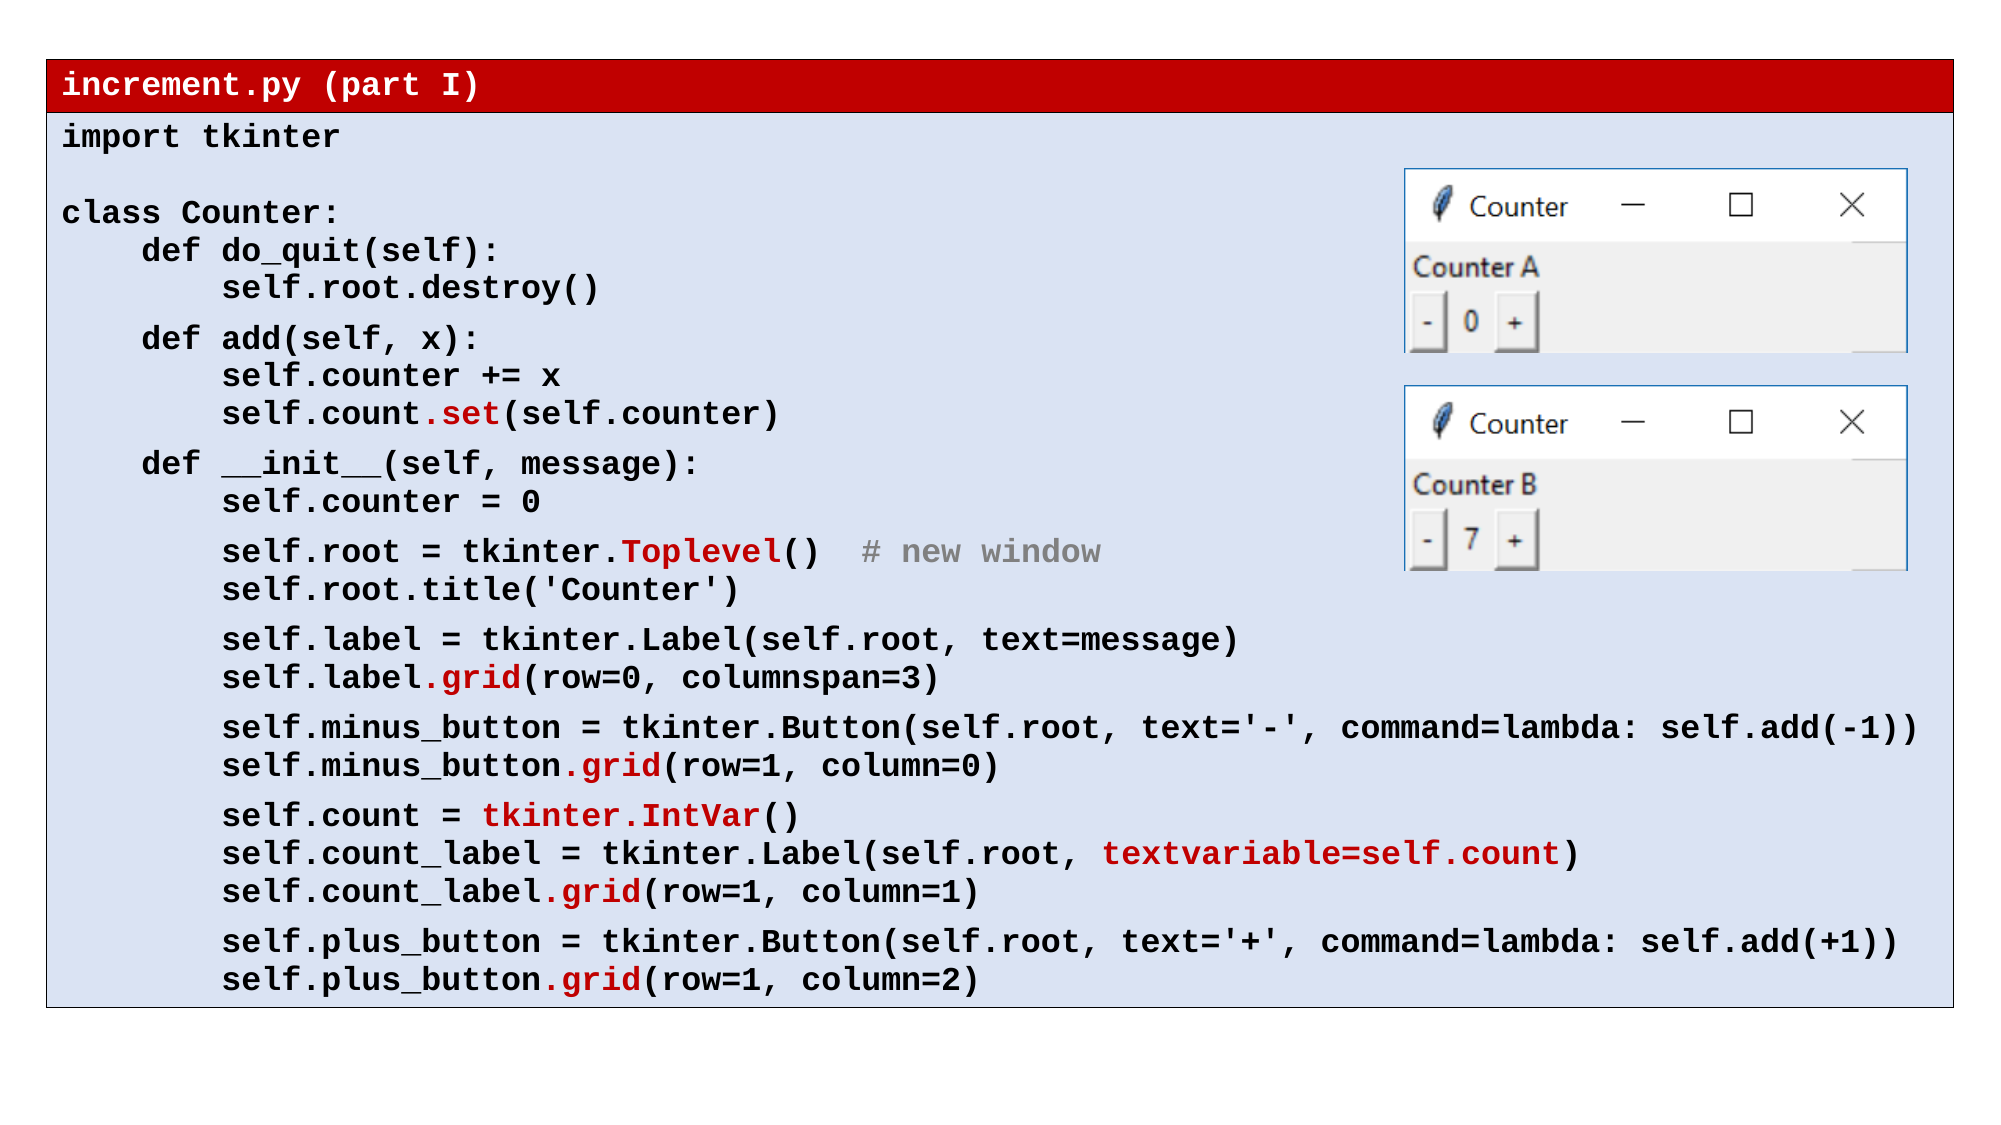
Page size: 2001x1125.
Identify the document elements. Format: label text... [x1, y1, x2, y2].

picture [1404, 385, 1908, 571]
picture [1404, 168, 1908, 353]
table_cell import tkinter class Counter: def do_quit(self): self.root.destroy() def add(self, x): self.counter += x self.count.set(self.counter) def __init__(self, message): self.counter = 0 self.root = tkinter.Toplevel() # new window self.root.title('Counter') self.label = tkinter.Label(self.root, text=message) self.label.grid(row=0, columnspan=3) self.minus_button = tkinter.Button(self.root, text='-', command=lambda: self.add(-1)) self.minus_button.grid(row=1, column=0) self.count = tkinter.IntVar() self.count_label = tkinter.Label(self.root, textvariable=self.count) self.count_label.grid(row=1, column=1) self.plus_button = tkinter.Button(self.root, text='+', command=lambda: self.add(+1)) self.plus_button.grid(row=1, column=2) [47, 113, 1953, 1007]
table_header increment.py (part I) [47, 60, 1953, 112]
